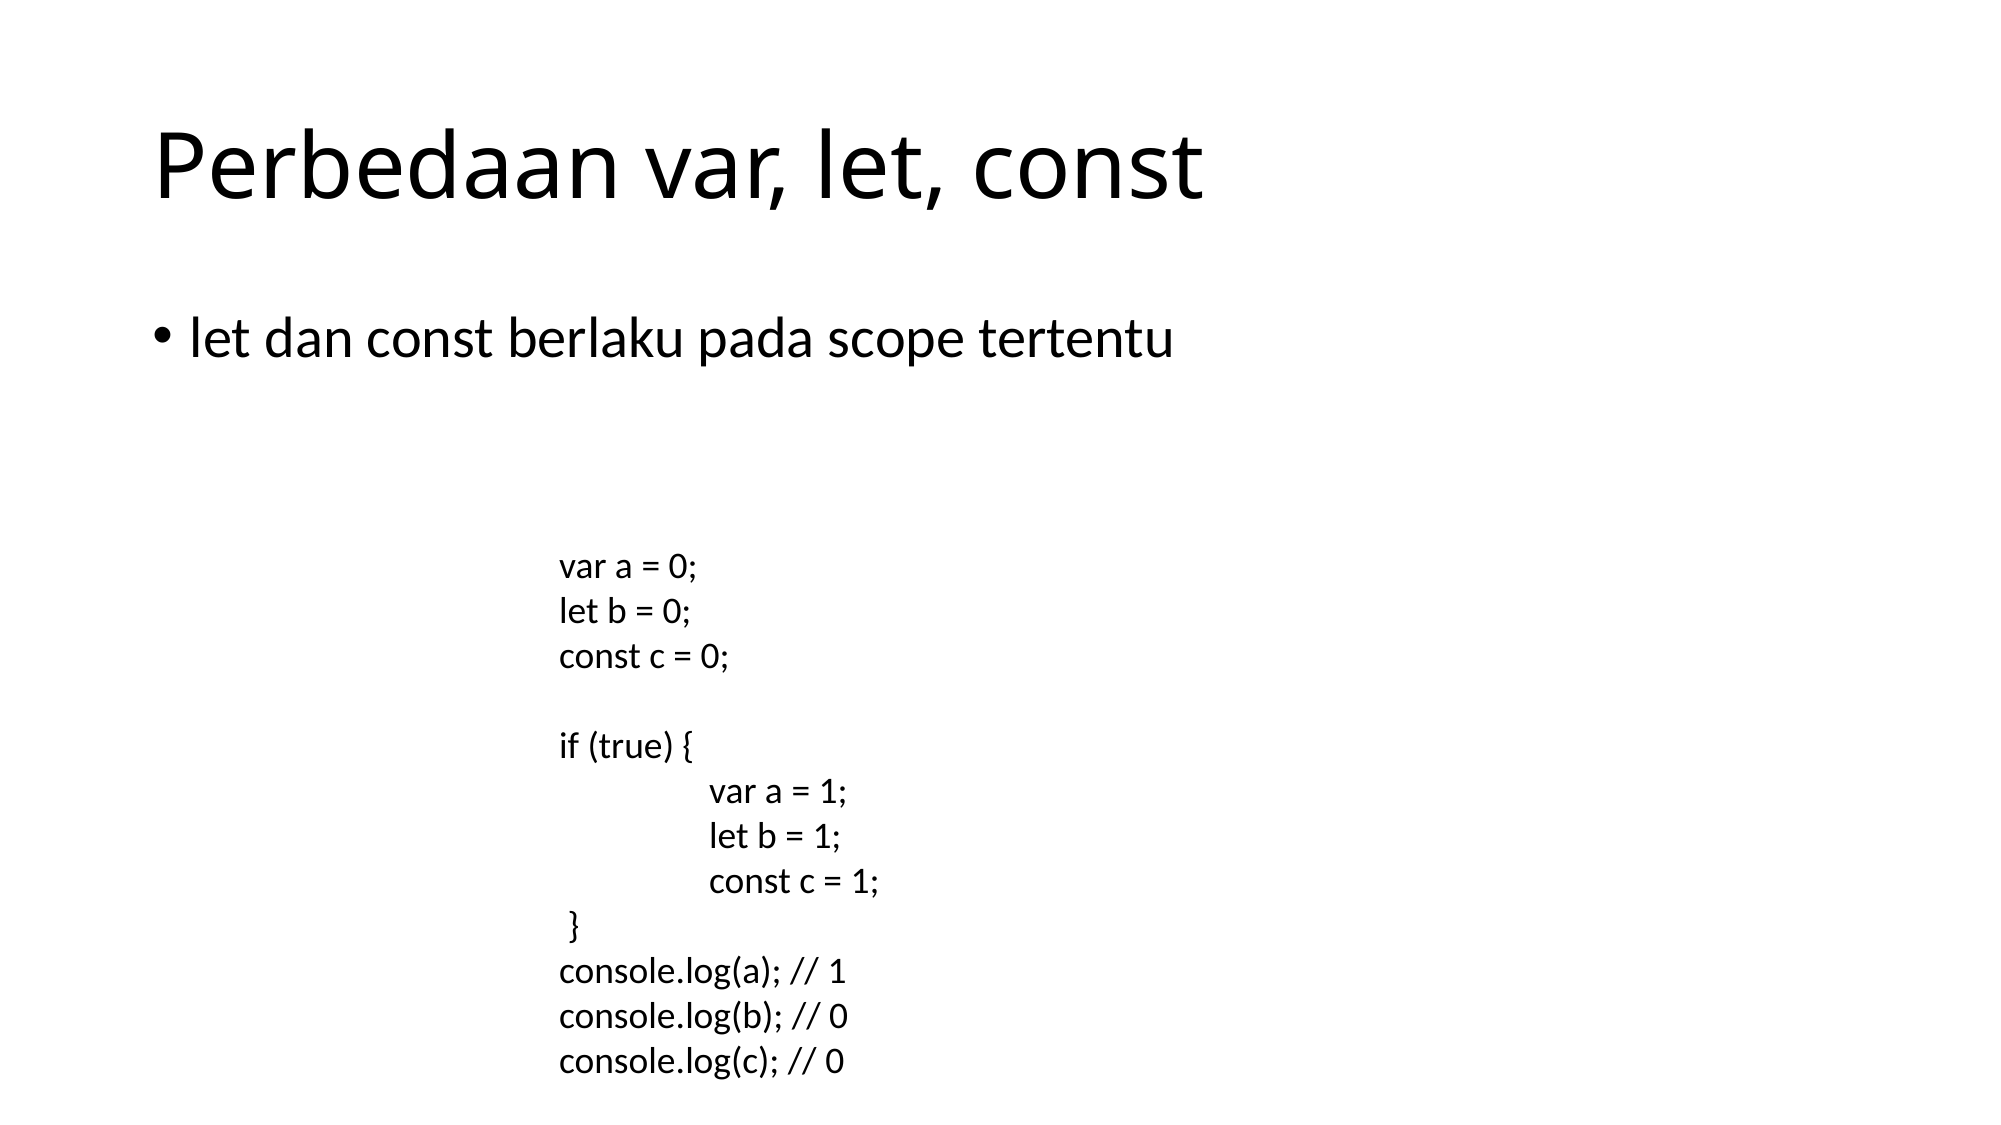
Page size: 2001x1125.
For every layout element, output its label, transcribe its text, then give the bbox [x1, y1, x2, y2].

title Perbedaan var, let, const [137, 59, 1863, 278]
text_box [80, 399, 1519, 999]
text_box var a = 0; let b = 0; const c = 0; if (true) { var a = 1; let b = 1; const c = 1; } console.log(a); // 1 console.log(b); // 0 console.log(c); // 0 [544, 533, 1545, 1088]
list let dan const berlaku pada scope tertentu [137, 299, 1863, 1014]
